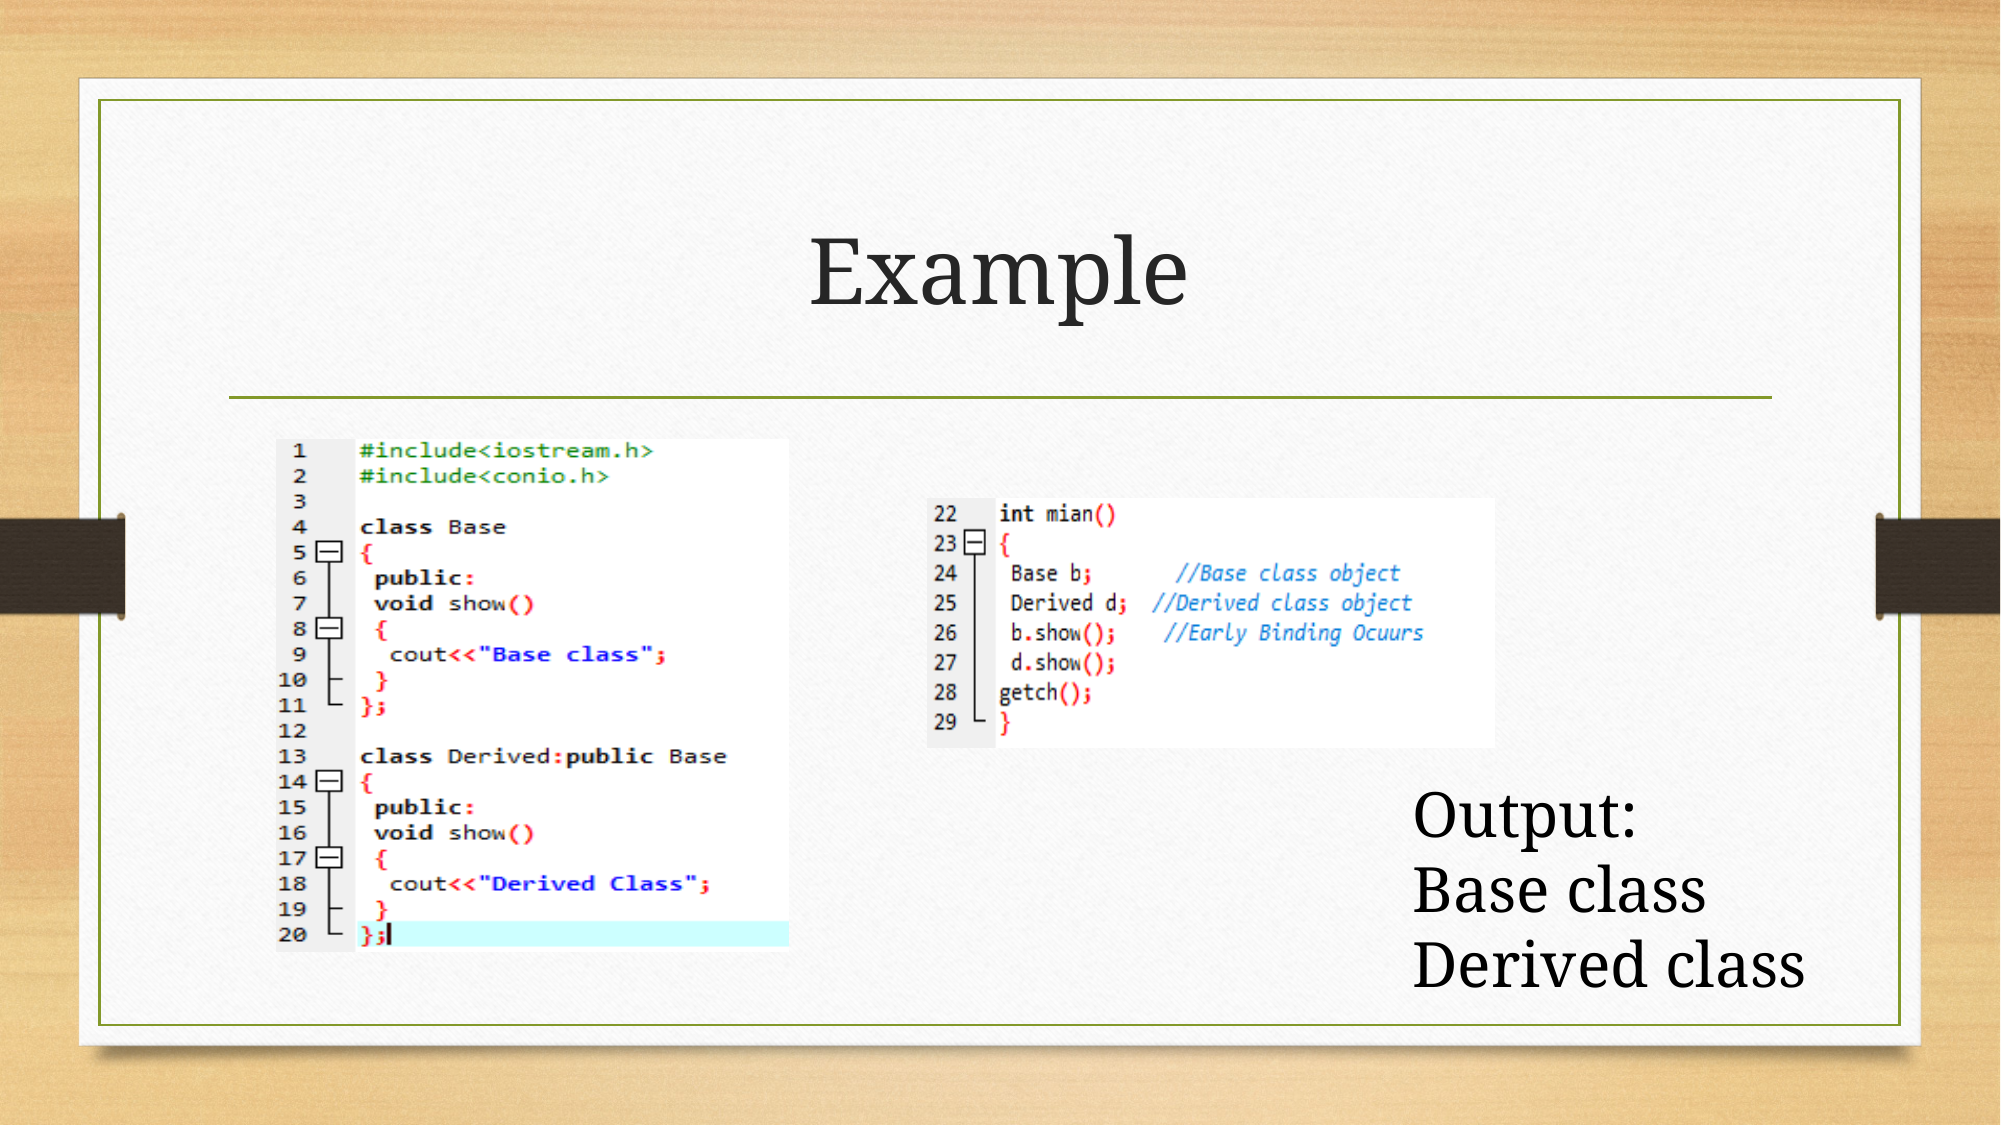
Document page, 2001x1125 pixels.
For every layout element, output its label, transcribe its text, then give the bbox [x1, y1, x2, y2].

picture [0, 0, 2001, 1125]
title Example [212, 161, 1788, 375]
text_box Output: Base class Derived class [1397, 767, 1823, 1008]
